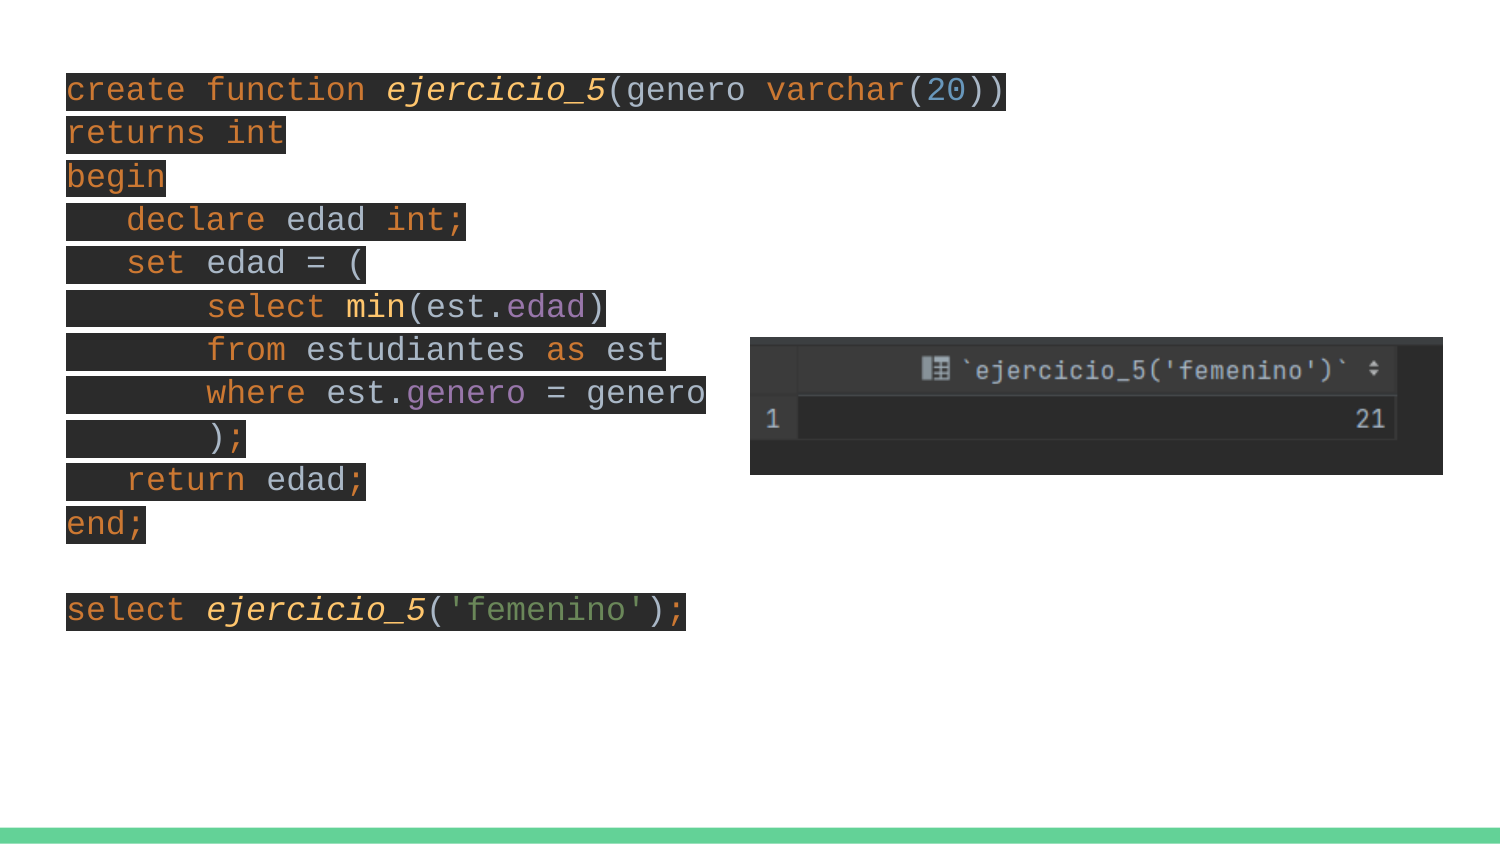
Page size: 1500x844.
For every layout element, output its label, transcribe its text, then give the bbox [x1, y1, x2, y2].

picture [749, 336, 1443, 475]
list create function ejercicio_5(genero varchar(20)) returns int begin declare edad int; set edad = ( select min(est.edad) from estudiantes as est where est.genero = genero ); return edad; end; select ejercicio_5('femenino'); [51, 52, 1449, 788]
